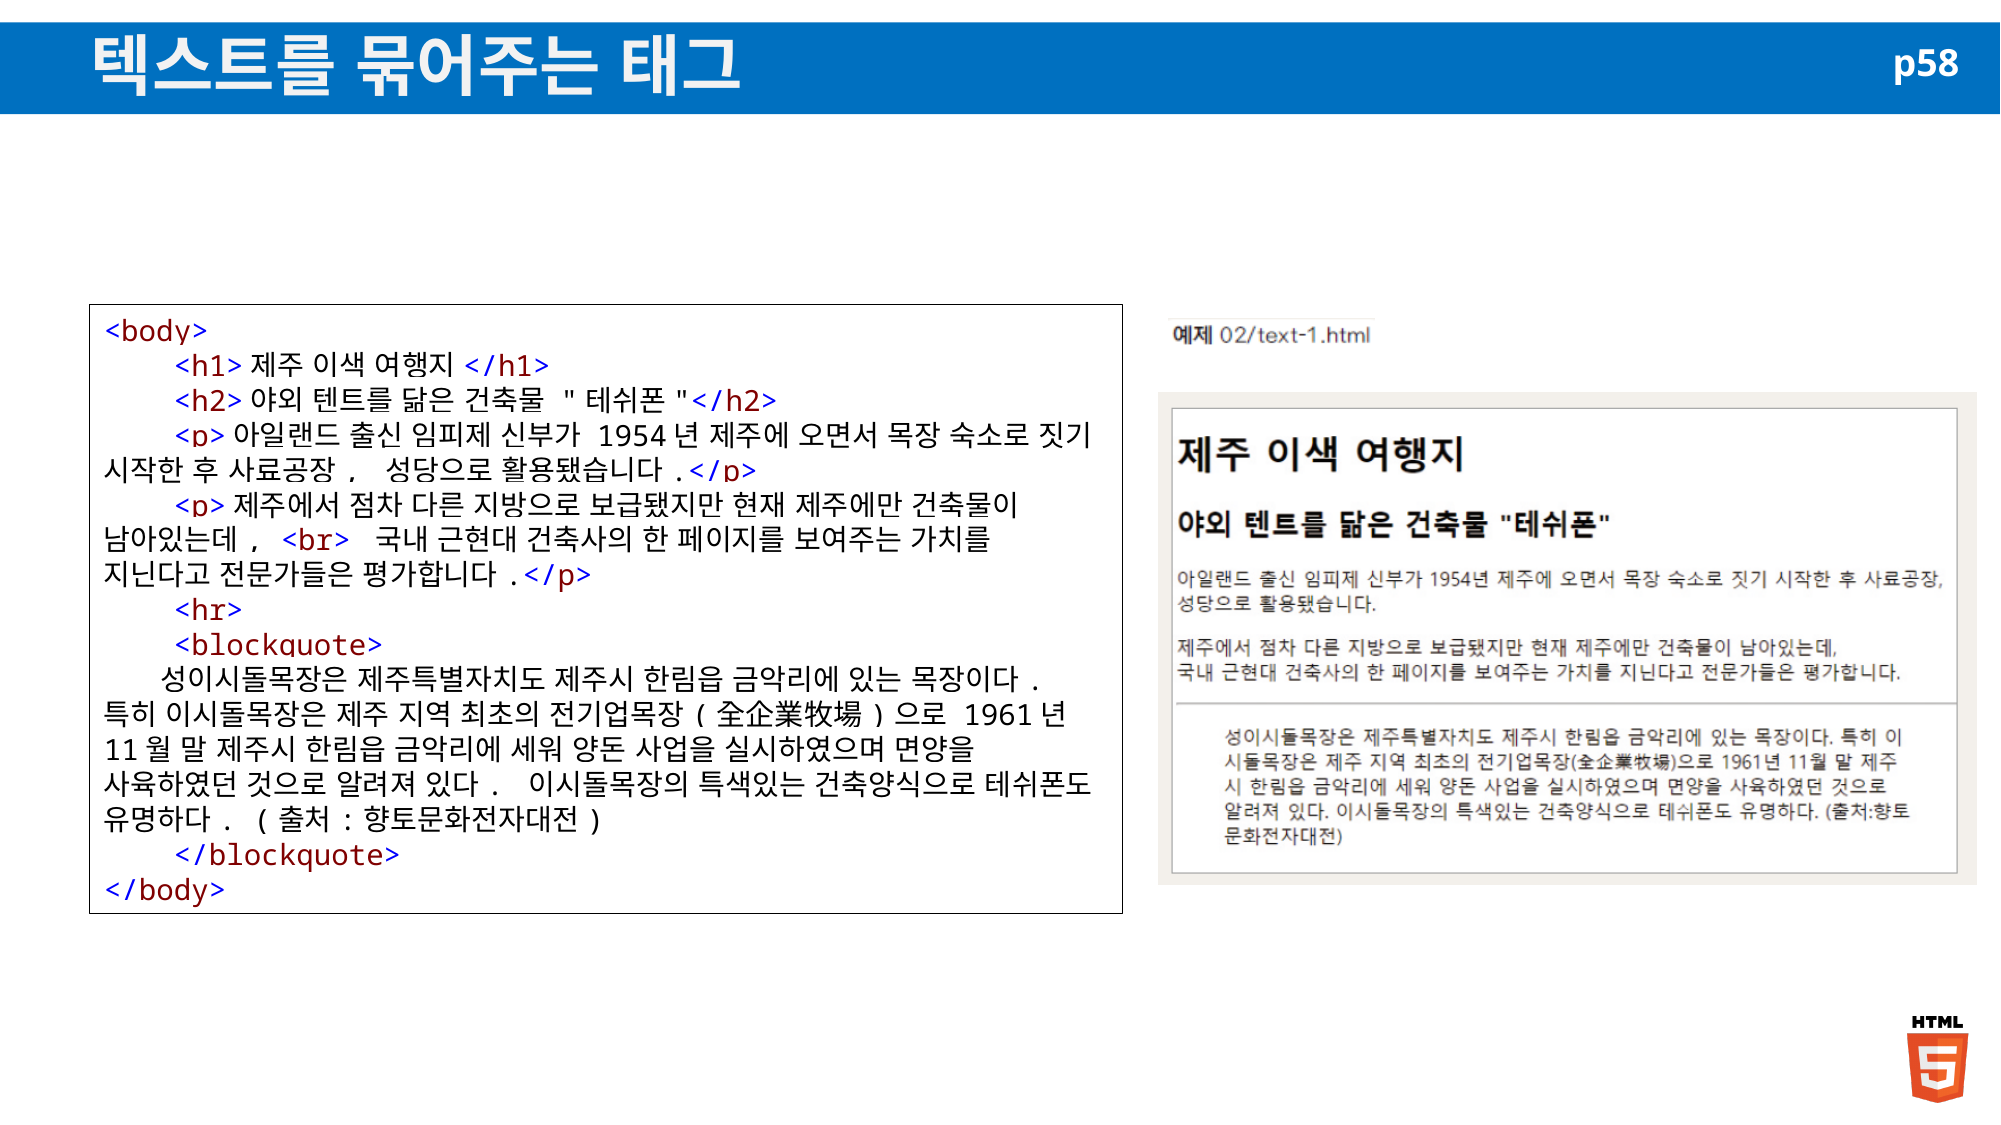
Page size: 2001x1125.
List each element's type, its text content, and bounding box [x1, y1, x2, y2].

picture [1158, 392, 1977, 885]
picture [1894, 1016, 1981, 1103]
picture [1168, 318, 1375, 349]
text_box p58 [1878, 31, 1975, 91]
text_box <body> <h1>제주 이색 여행지</h1> <h2>야외 텐트를 닮은 건축물 "테쉬폰"</h2> <p>아일랜드 출신 임피제 신부가 1954년 제주에 오면서 목장 숙소로 짓기 시작한 후 사료공장, 성당으로 활용됐습니다.</p> <p>제주에서 점차 다른 지방으로 보급됐지만 현재 제주에만 건축물이 남아있는데, <br> 국내 근현대 건축사의 한 페이지를 보여주는 가치를 지닌다고 전문가들은 평가합니다.</p> <hr> <blockquote> 성이시돌목장은 제주특별자치도 제주시 한림읍 금악리에 있는 목장이다. 특히 이시돌목장은 제주 지역 최초의 전기업목장(全企業牧場)으로 1961년 11월 말 제주시 한림읍 금악리에 세워 양돈 사업을 실시하였으며 면양을 사육하였던 것으로 알려져 있다. 이시돌목장의 특색있는 건축양식으로 테쉬폰도 유명하다. (출처:향토문화전자대전) </blockquote> </body> [88, 304, 1123, 914]
title 텍스트를 묶어주는 태그 [75, 14, 1568, 124]
